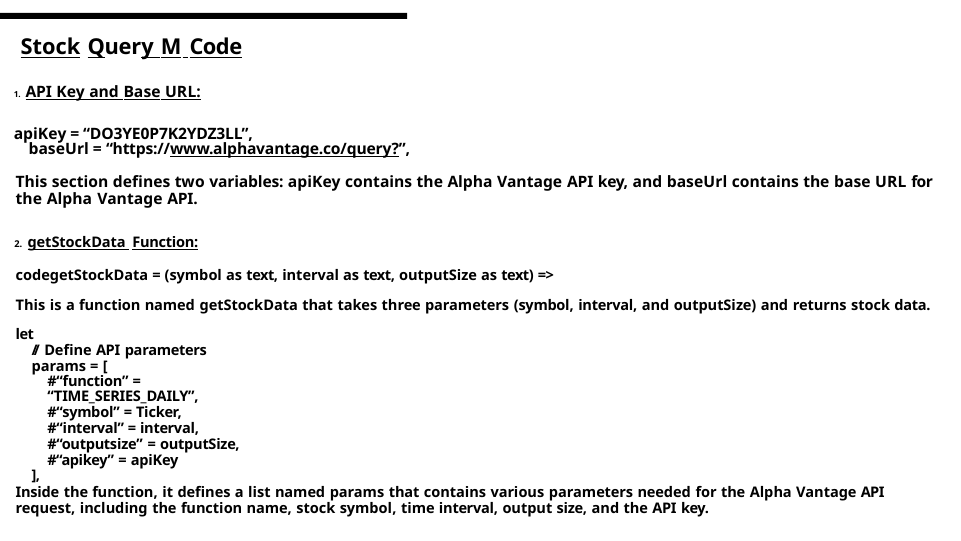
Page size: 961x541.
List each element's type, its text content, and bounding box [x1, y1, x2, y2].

text_box API Key and Base URL: apiKey = “DO3YE0P7K2YDZ3LL”, baseUrl = “https://www.alphavantage.co/query?”, This section defines two variables: apiKey contains the Alpha Vantage API key, and baseUrl contains the base URL for the Alpha Vantage API. getStockData Function: codegetStockData = (symbol as text, interval as text, outputSize as text) => This is a function named getStockData that takes three parameters (symbol, interval, and outputSize) and returns stock data. let // Define API parameters params = [ #“function” = “TIME_SERIES_DAILY”, #“symbol” = Ticker, #“interval” = interval, #“outputsize” = outputSize, #“apikey” = apiKey ], Inside the function, it defines a list named params that contains various parameters needed for the Alpha Vantage API request, including the function name, stock symbol, time interval, output size, and the API key. [13, 80, 952, 517]
text_box [0, 12, 408, 19]
title Stock Query M Code [18, 31, 254, 80]
